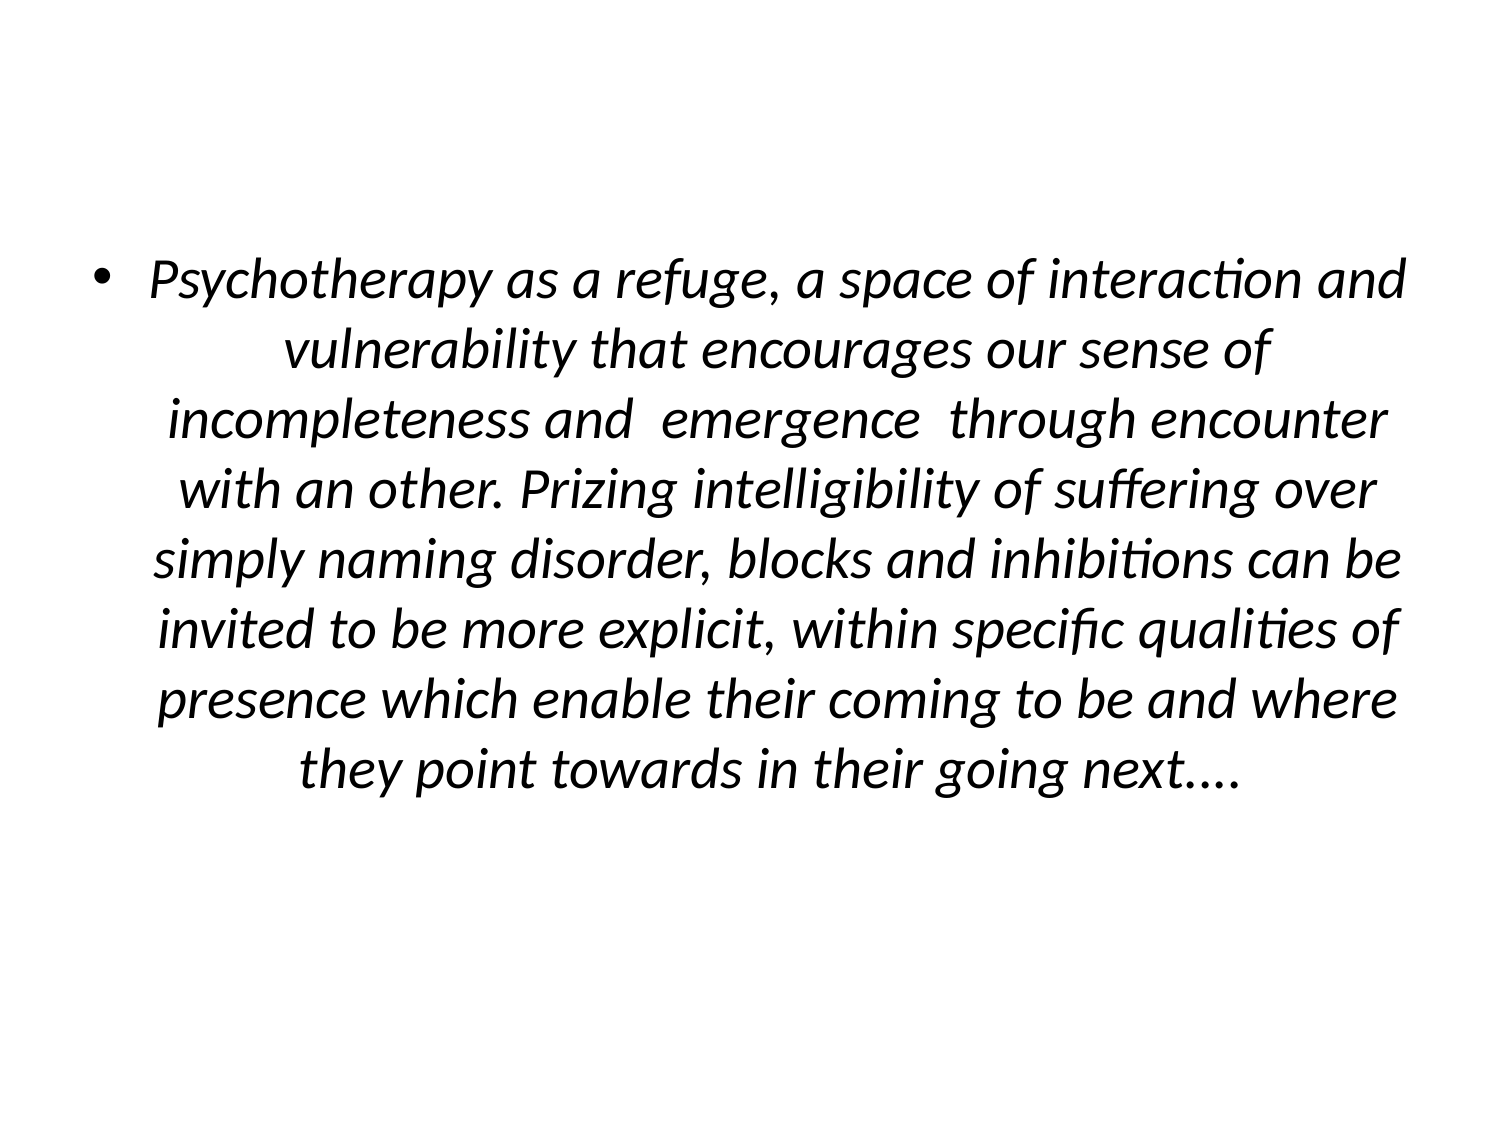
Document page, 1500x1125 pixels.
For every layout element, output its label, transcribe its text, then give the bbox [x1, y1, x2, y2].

list Psychotherapy as a refuge, a space of interaction and vulnerability that encourages our sense of incompleteness and emergence through encounter with an other. Prizing intelligibility of suffering over simply naming disorder, blocks and inhibitions can be invited to be more explicit, within specific qualities of presence which enable their coming to be and where they point towards in their going next.... [74, 232, 1426, 814]
